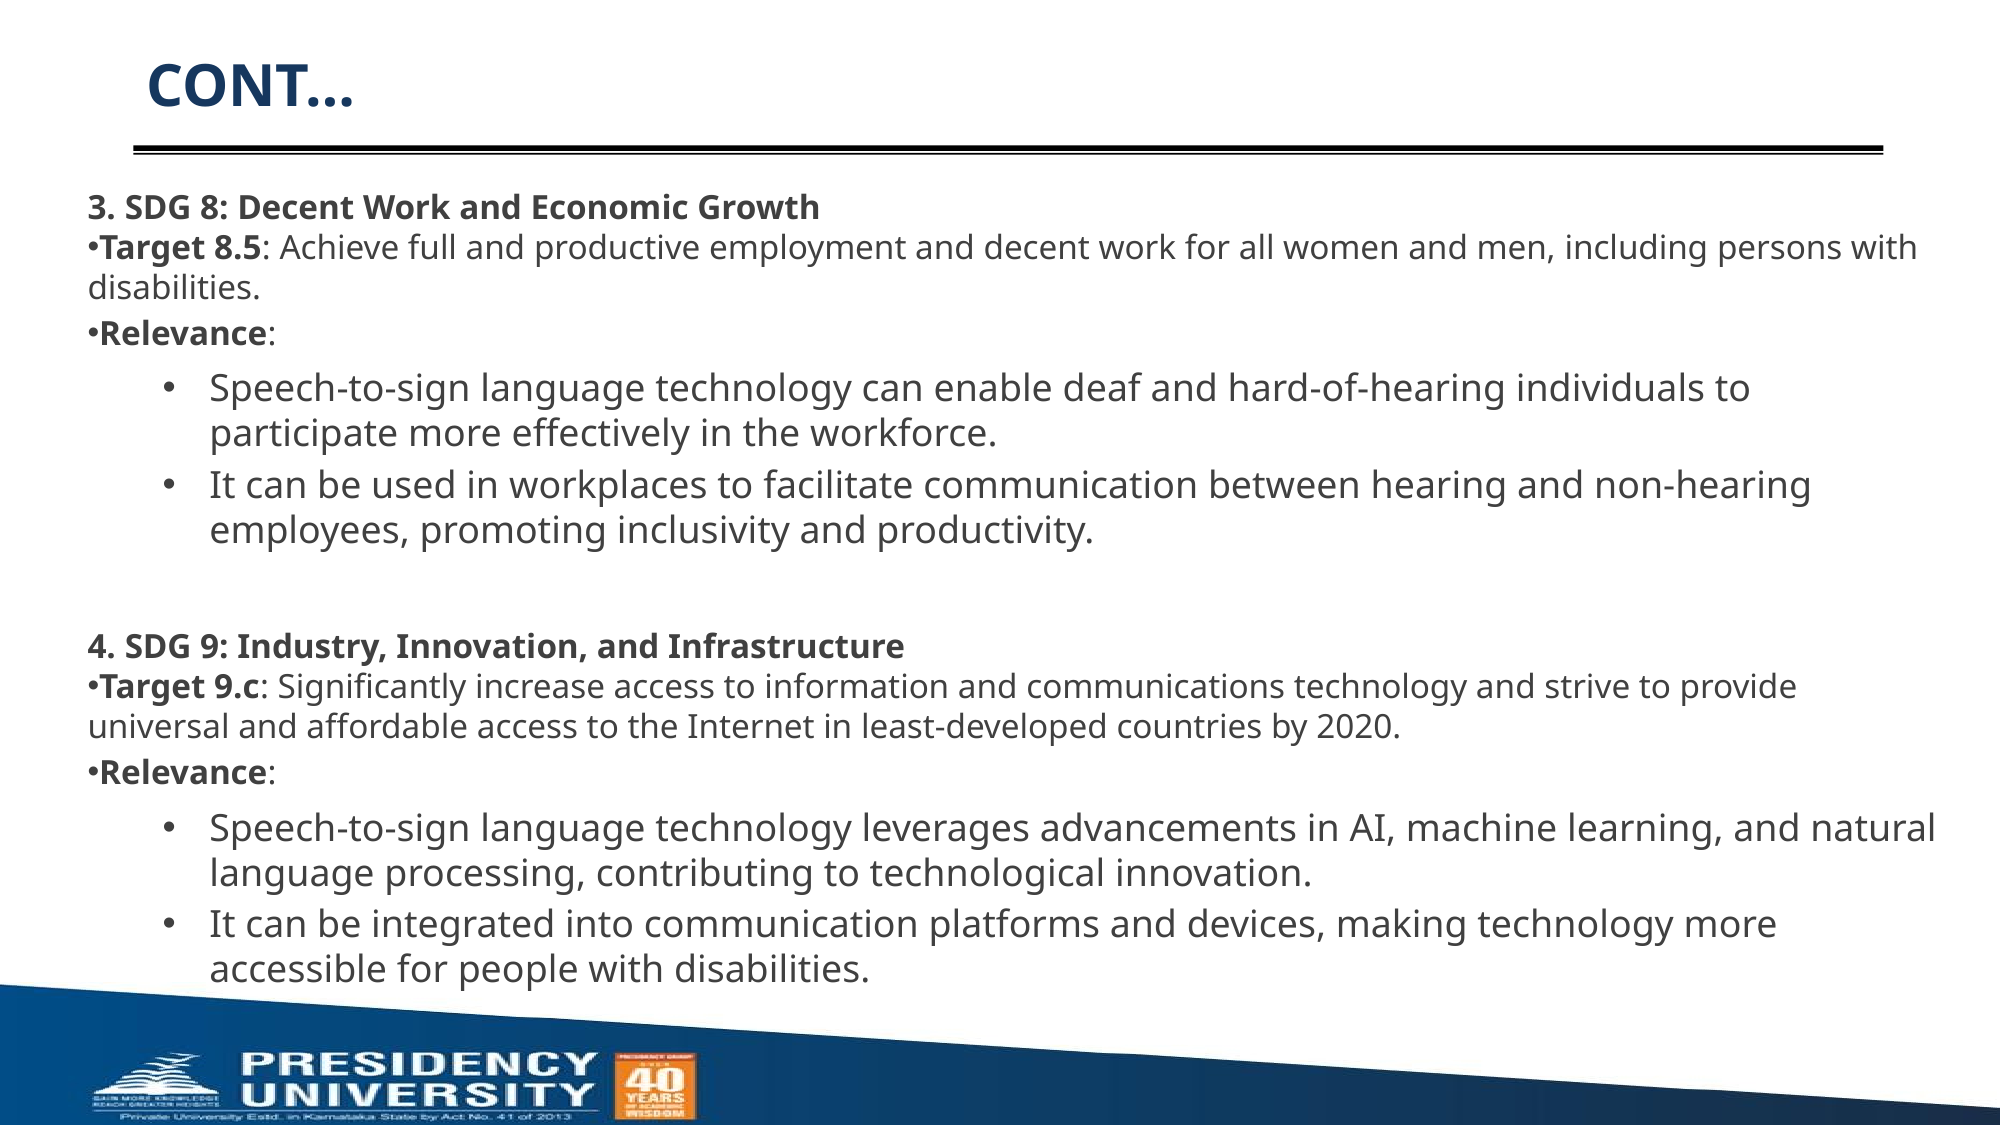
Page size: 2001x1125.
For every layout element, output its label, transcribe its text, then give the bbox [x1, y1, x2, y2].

list 3. SDG 8: Decent Work and Economic Growth Target 8.5: Achieve full and productive employment and decent work for all women and men, including persons with disabilities. Relevance: Speech-to-sign language technology can enable deaf and hard-of-hearing individuals to participate more effectively in the workforce. It can be used in workplaces to facilitate communication between hearing and non-hearing employees, promoting inclusivity and productivity. 4. SDG 9: Industry, Innovation, and Infrastructure Target 9.c: Significantly increase access to information and communications technology and strive to provide universal and affordable access to the Internet in least-developed countries by 2020. Relevance: Speech-to-sign language technology leverages advancements in AI, machine learning, and natural language processing, contributing to technological innovation. It can be integrated into communication platforms and devices, making technology more accessible for people with disabilities. [87, 185, 1950, 975]
title CONT… [146, 47, 1198, 119]
picture [0, 982, 2000, 1125]
